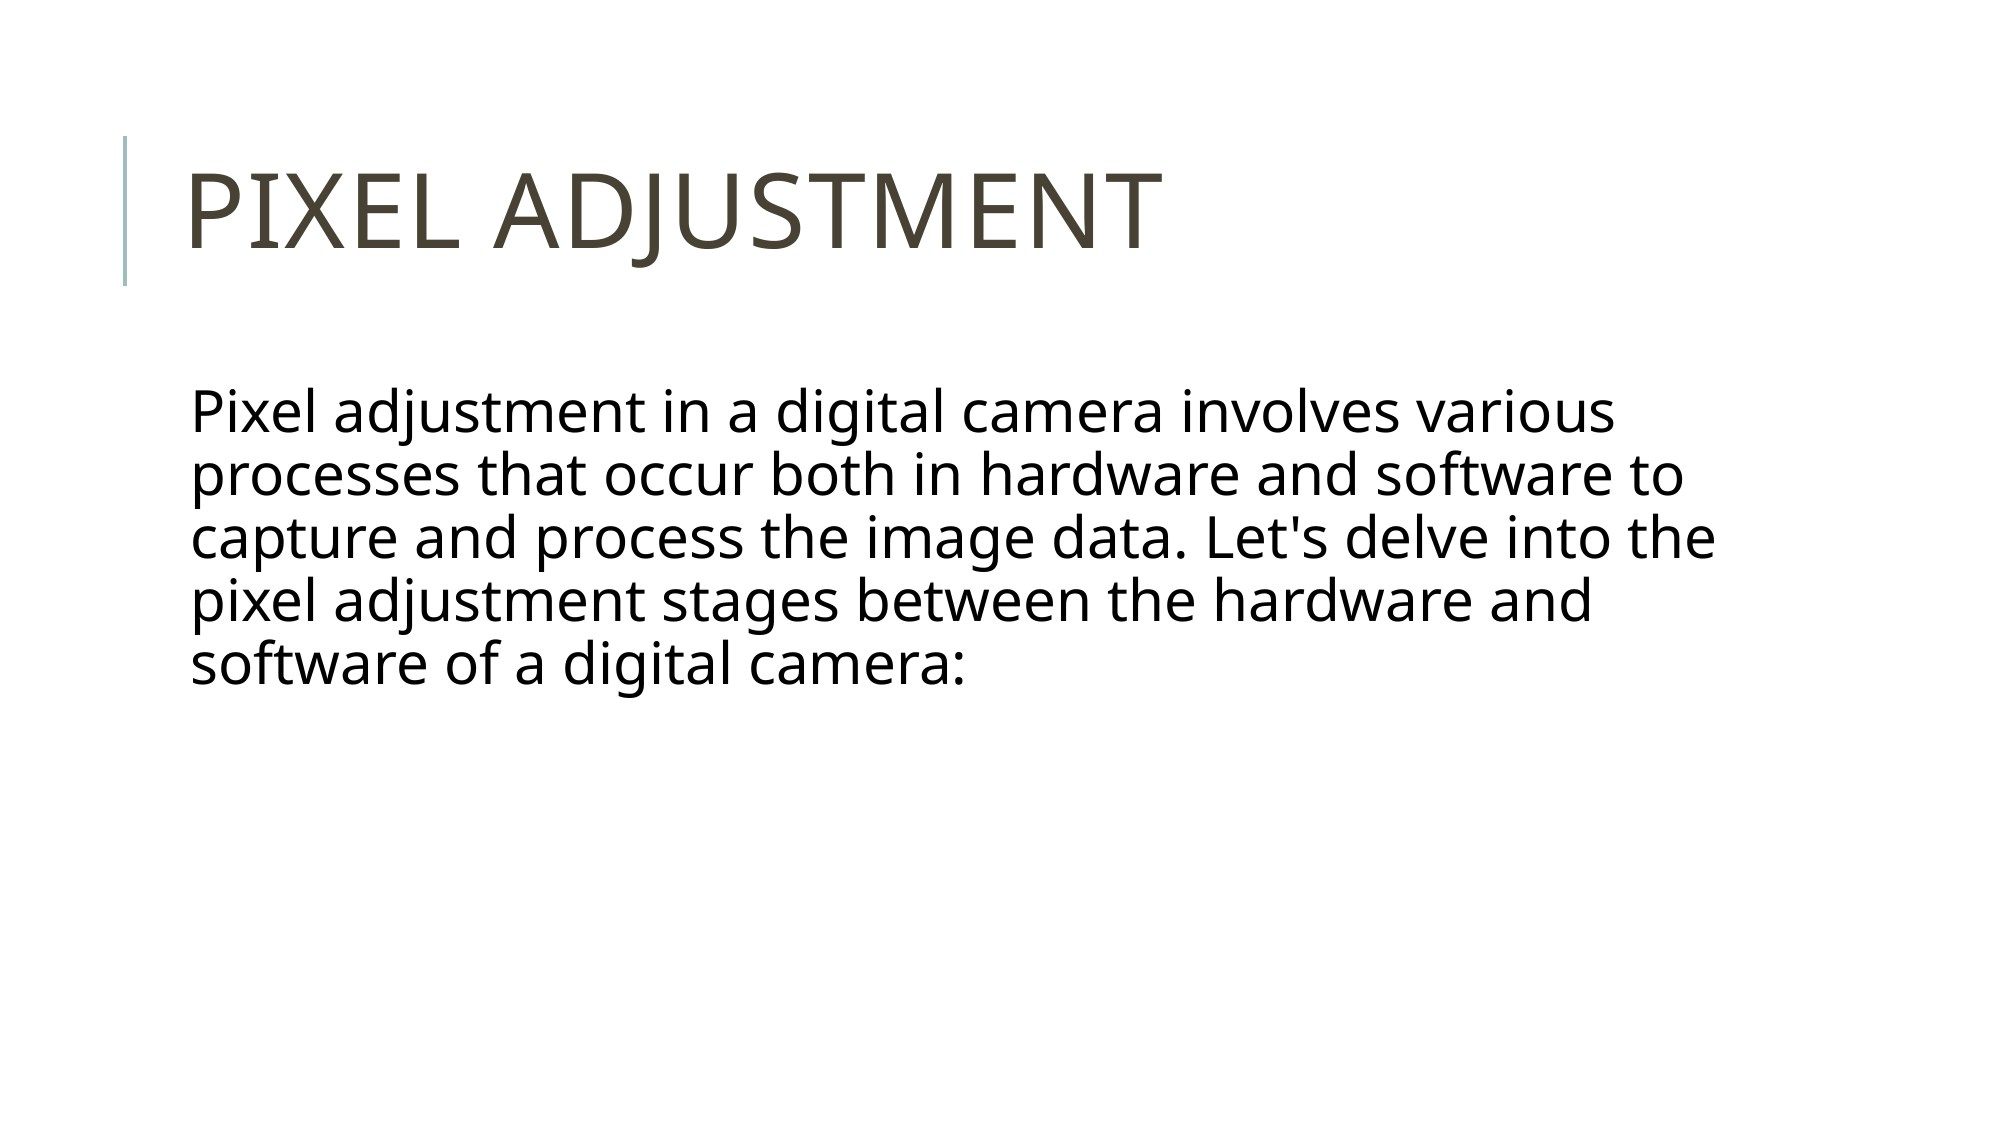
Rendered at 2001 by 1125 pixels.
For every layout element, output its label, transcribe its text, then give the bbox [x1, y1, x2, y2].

list Pixel adjustment in a digital camera involves various processes that occur both in hardware and software to capture and process the image data. Let's delve into the pixel adjustment stages between the hardware and software of a digital camera: [168, 375, 1763, 1035]
title Pixel adjustment [168, 96, 1763, 342]
